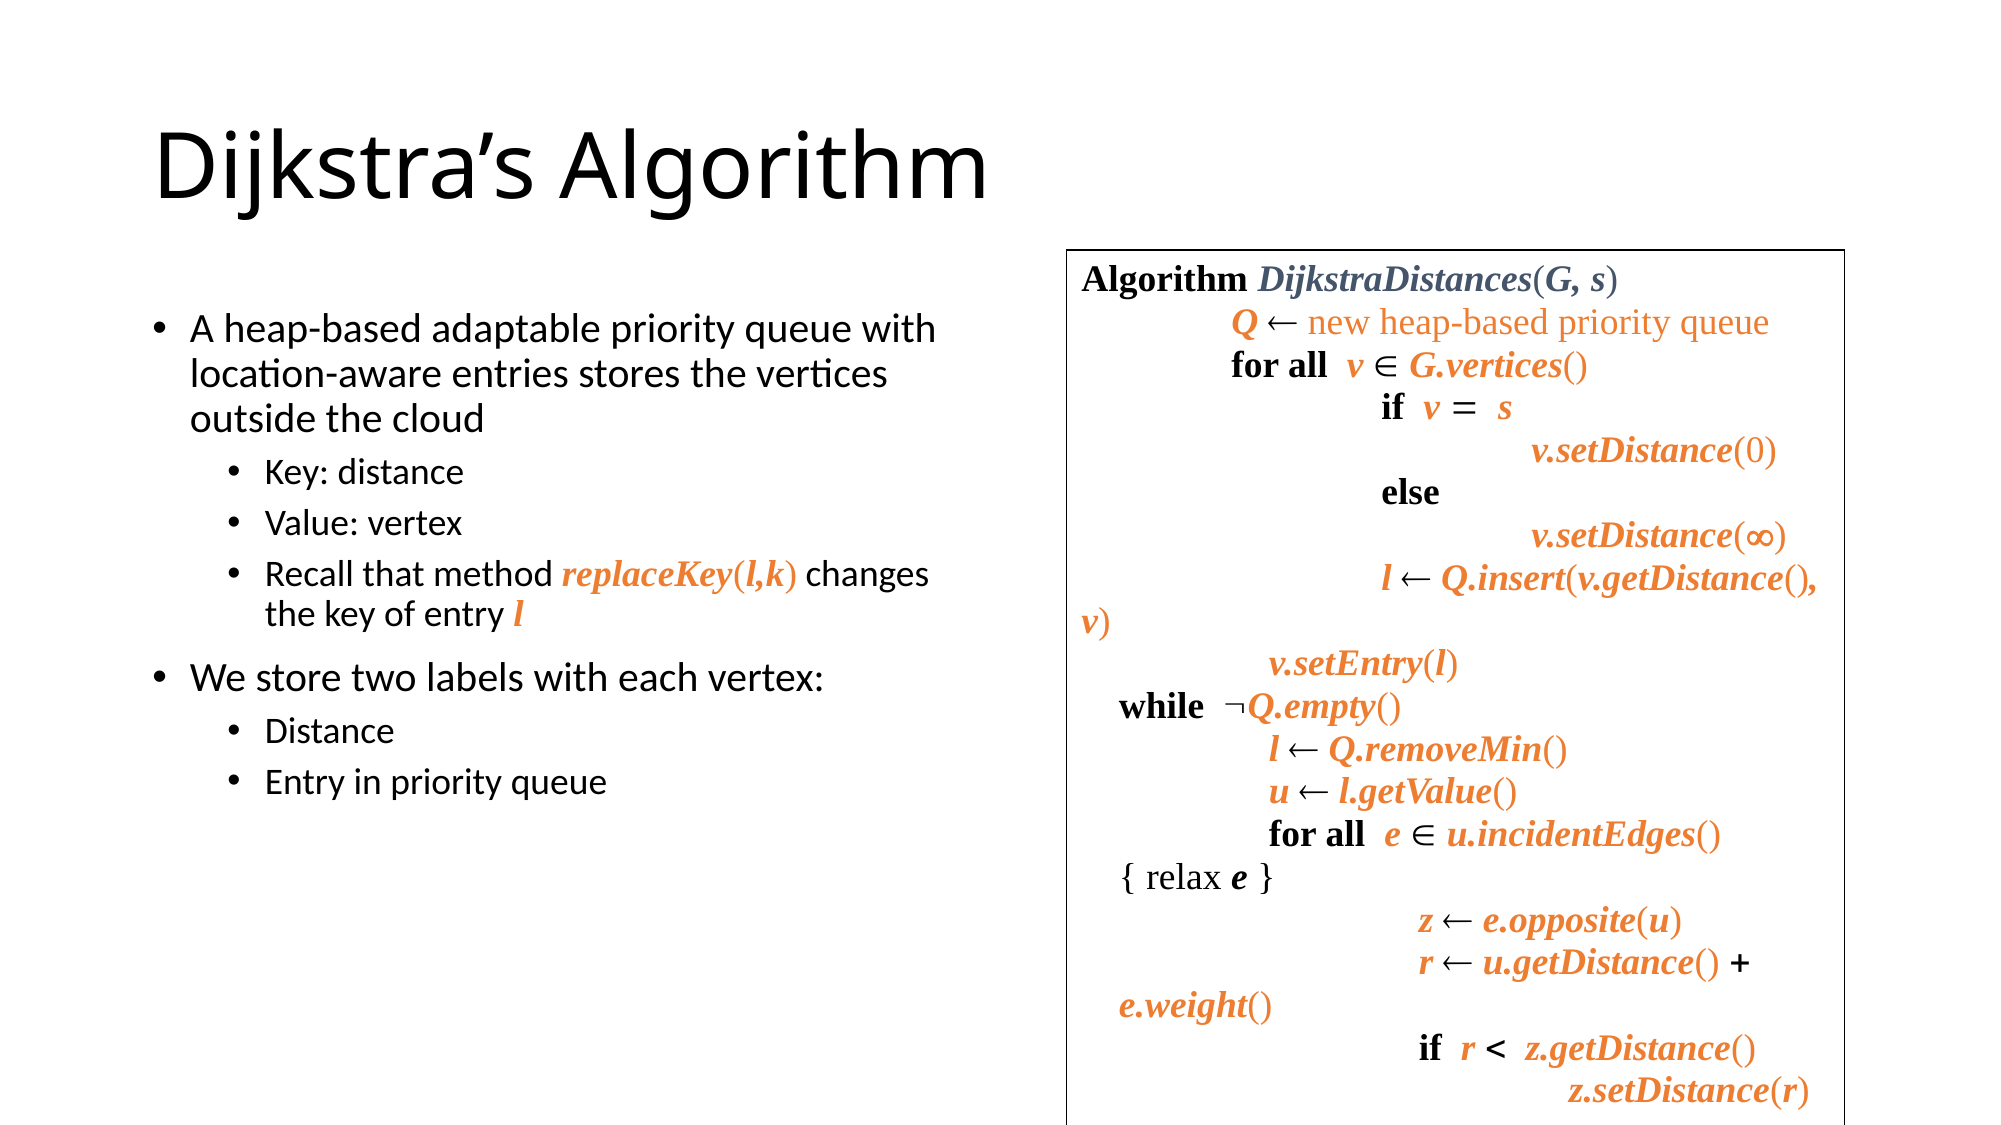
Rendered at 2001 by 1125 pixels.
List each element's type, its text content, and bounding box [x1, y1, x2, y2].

list A heap-based adaptable priority queue with location-aware entries stores the vertices outside the cloud Key: distance Value: vertex Recall that method replaceKey(l,k) changes the key of entry l We store two labels with each vertex: Distance Entry in priority queue [137, 299, 988, 1014]
title Dijkstra’s Algorithm [137, 59, 1863, 278]
text_box Algorithm DijkstraDistances(G, s) Q  new heap-based priority queue for all v  G.vertices() if v = s v.setDistance(0) else v.setDistance() l  Q.insert(v.getDistance(), v) v.setEntry(l) while Q.empty() l  Q.removeMin() u  l.getValue() for all e  u.incidentEdges() { relax e } z  e.opposite(u) r  u.getDistance() + e.weight() if r < z.getDistance() z.setDistance(r) Q.replaceKey(z.getEntry(), r) [1066, 250, 1845, 1125]
